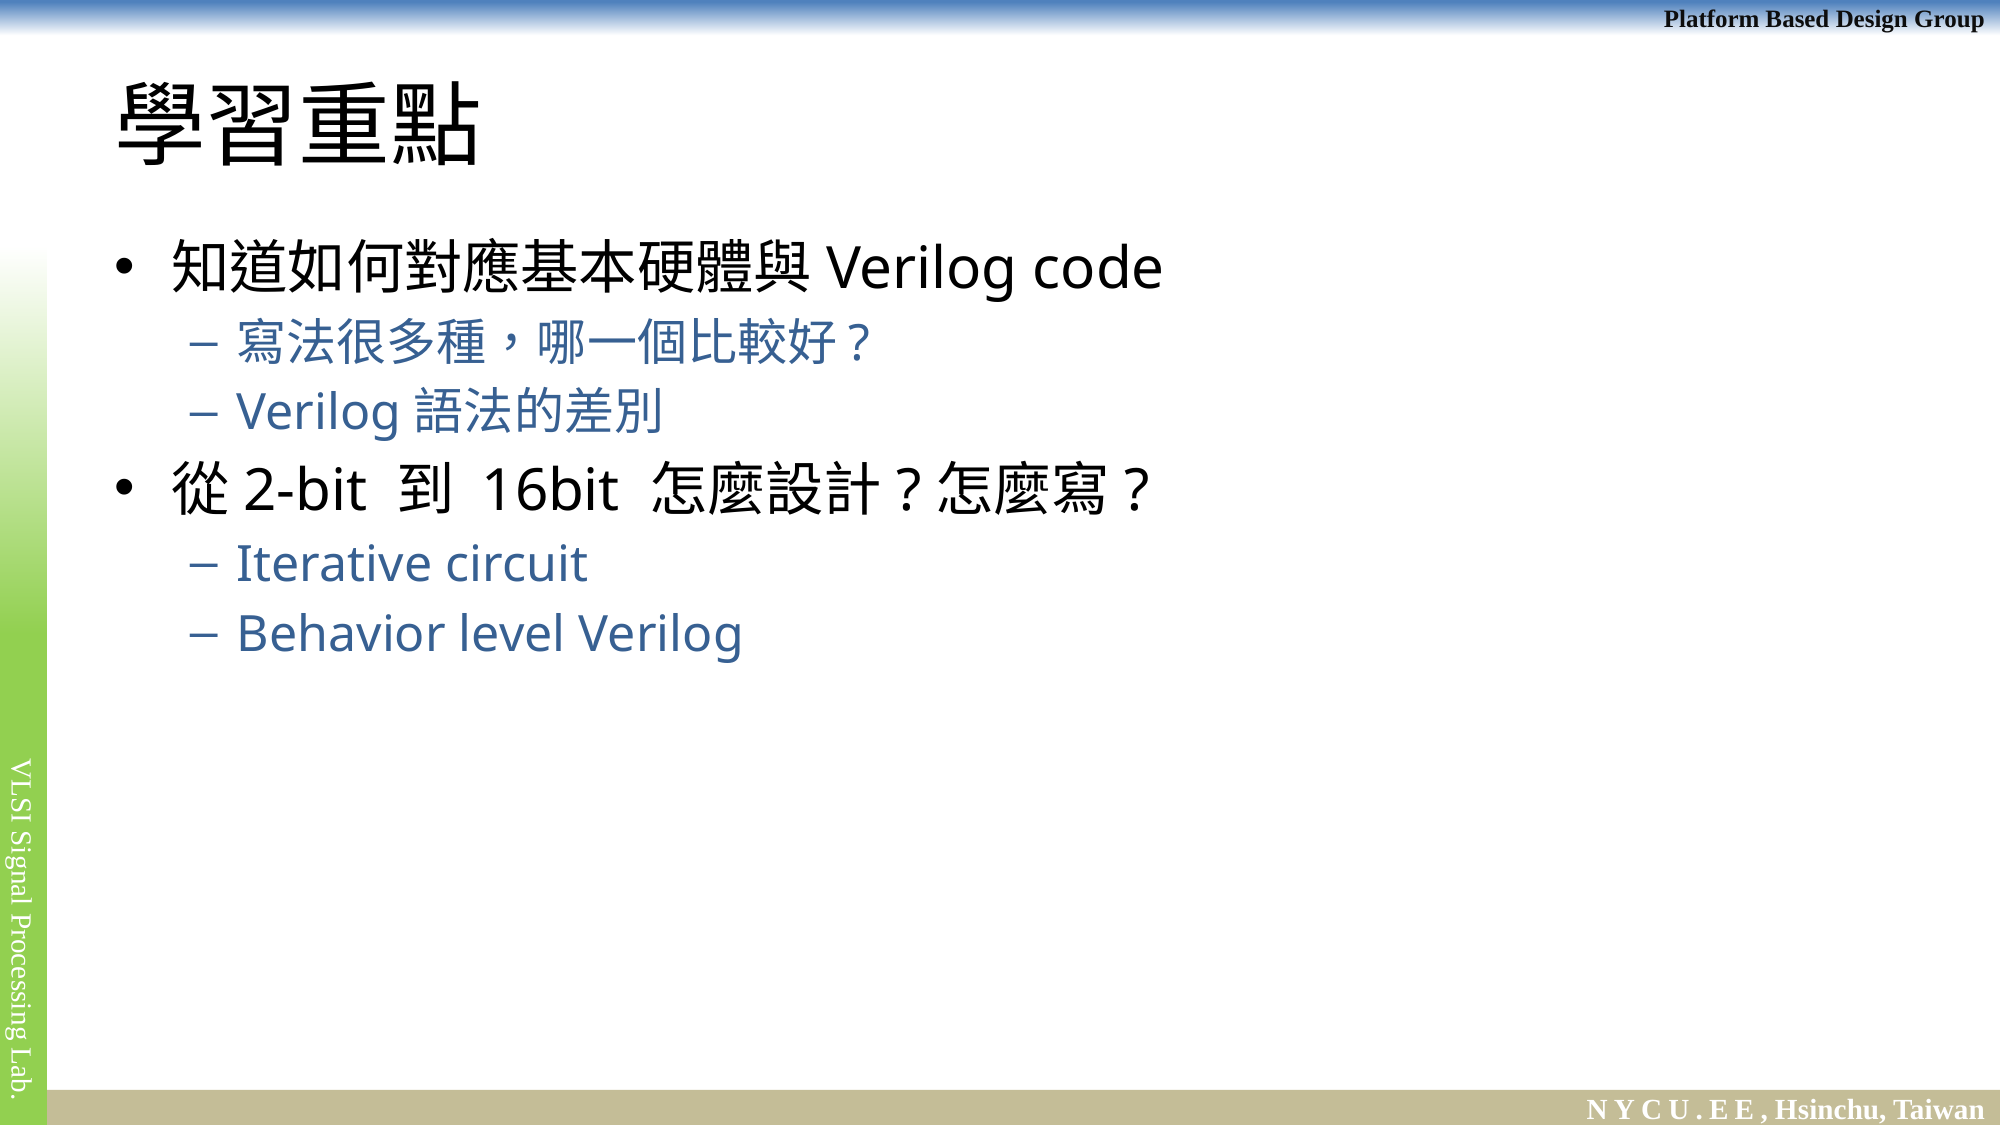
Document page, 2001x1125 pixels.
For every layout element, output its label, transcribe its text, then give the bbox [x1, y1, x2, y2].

title 學習重點 [99, 44, 1901, 200]
list 知道如何對應基本硬體與Verilog code 寫法很多種，哪一個比較好? Verilog語法的差別 從2-bit 到 16bit 怎麼設計?怎麼寫? Iterative circuit Behavior level Verilog [99, 222, 1901, 1044]
